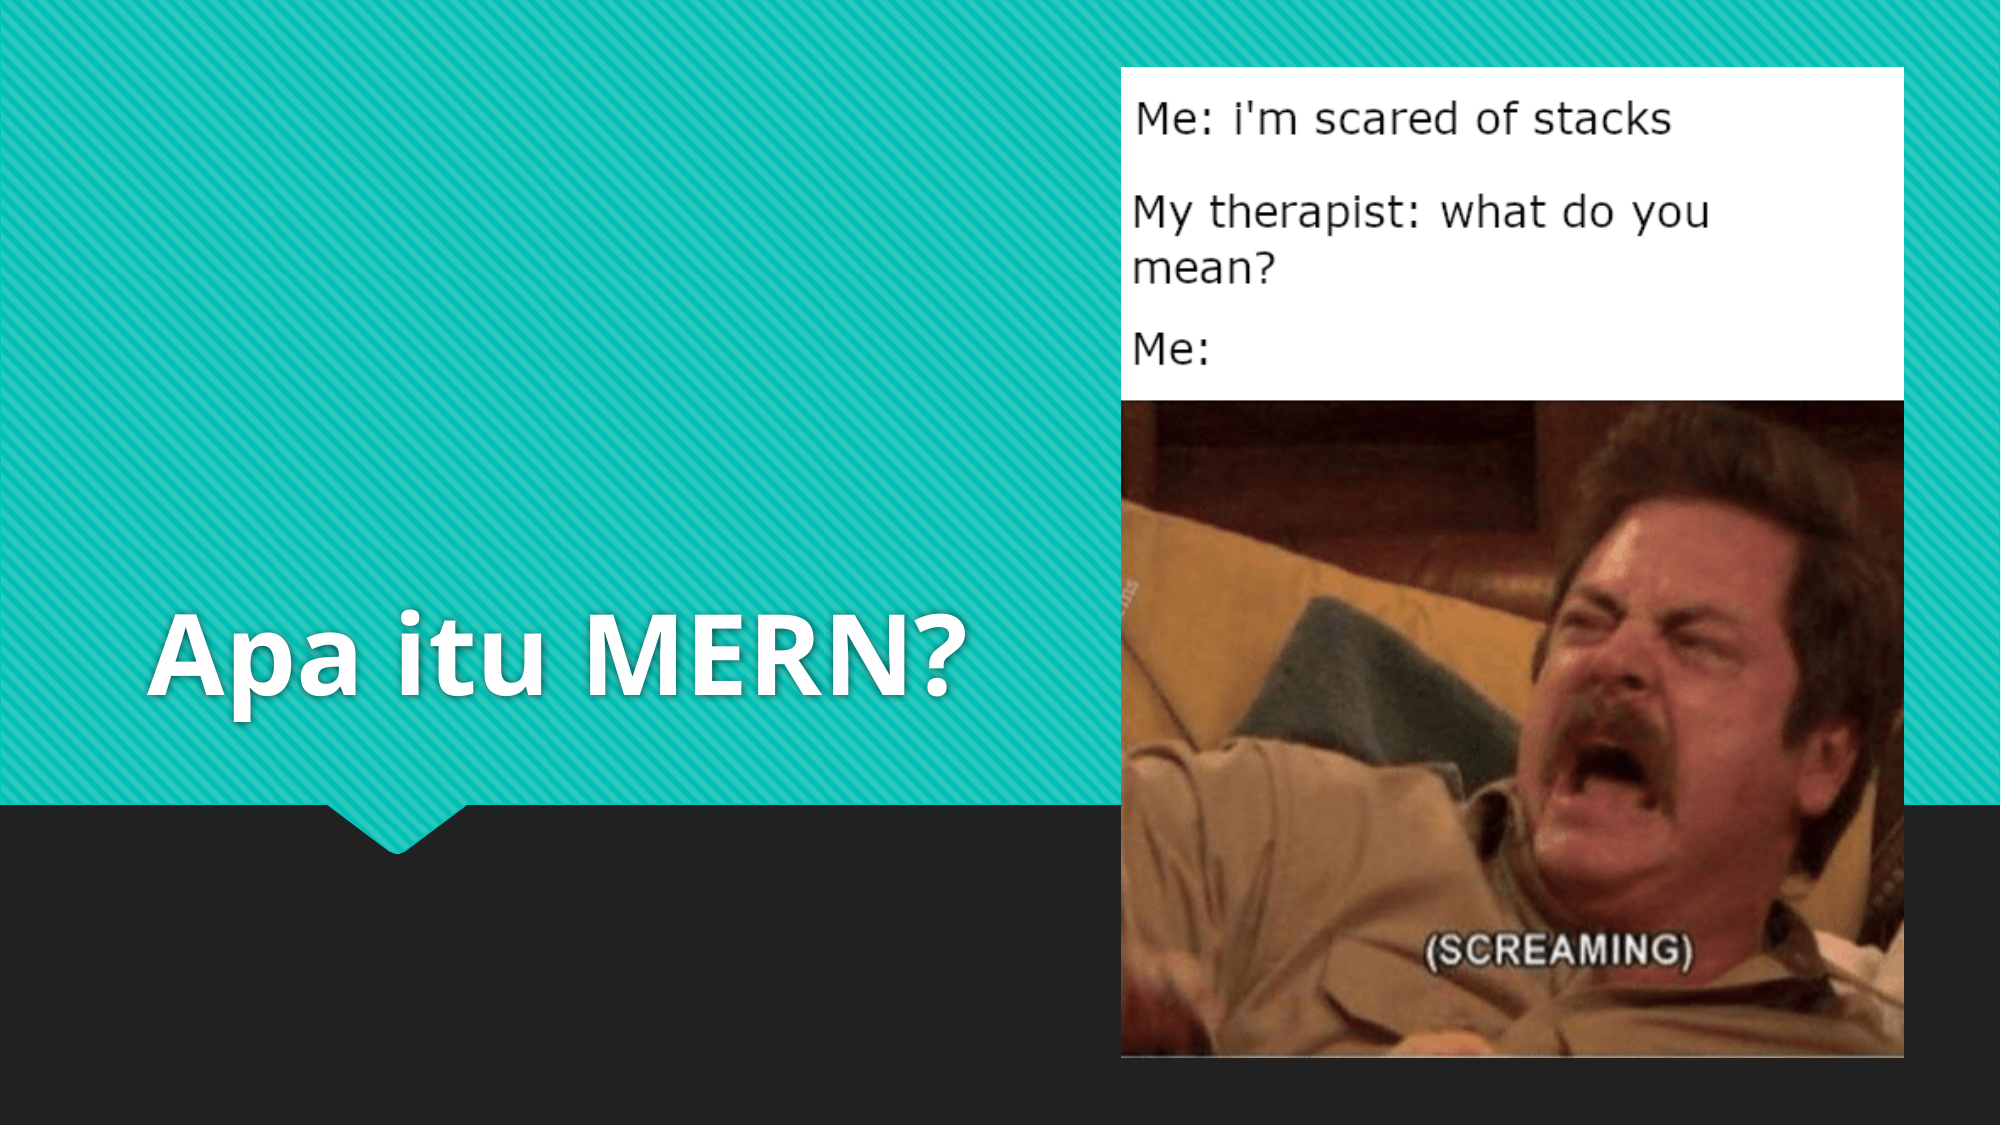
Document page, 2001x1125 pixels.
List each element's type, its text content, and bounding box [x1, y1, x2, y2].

picture [1121, 66, 1904, 1059]
title Apa itu MERN? [132, 237, 1121, 726]
